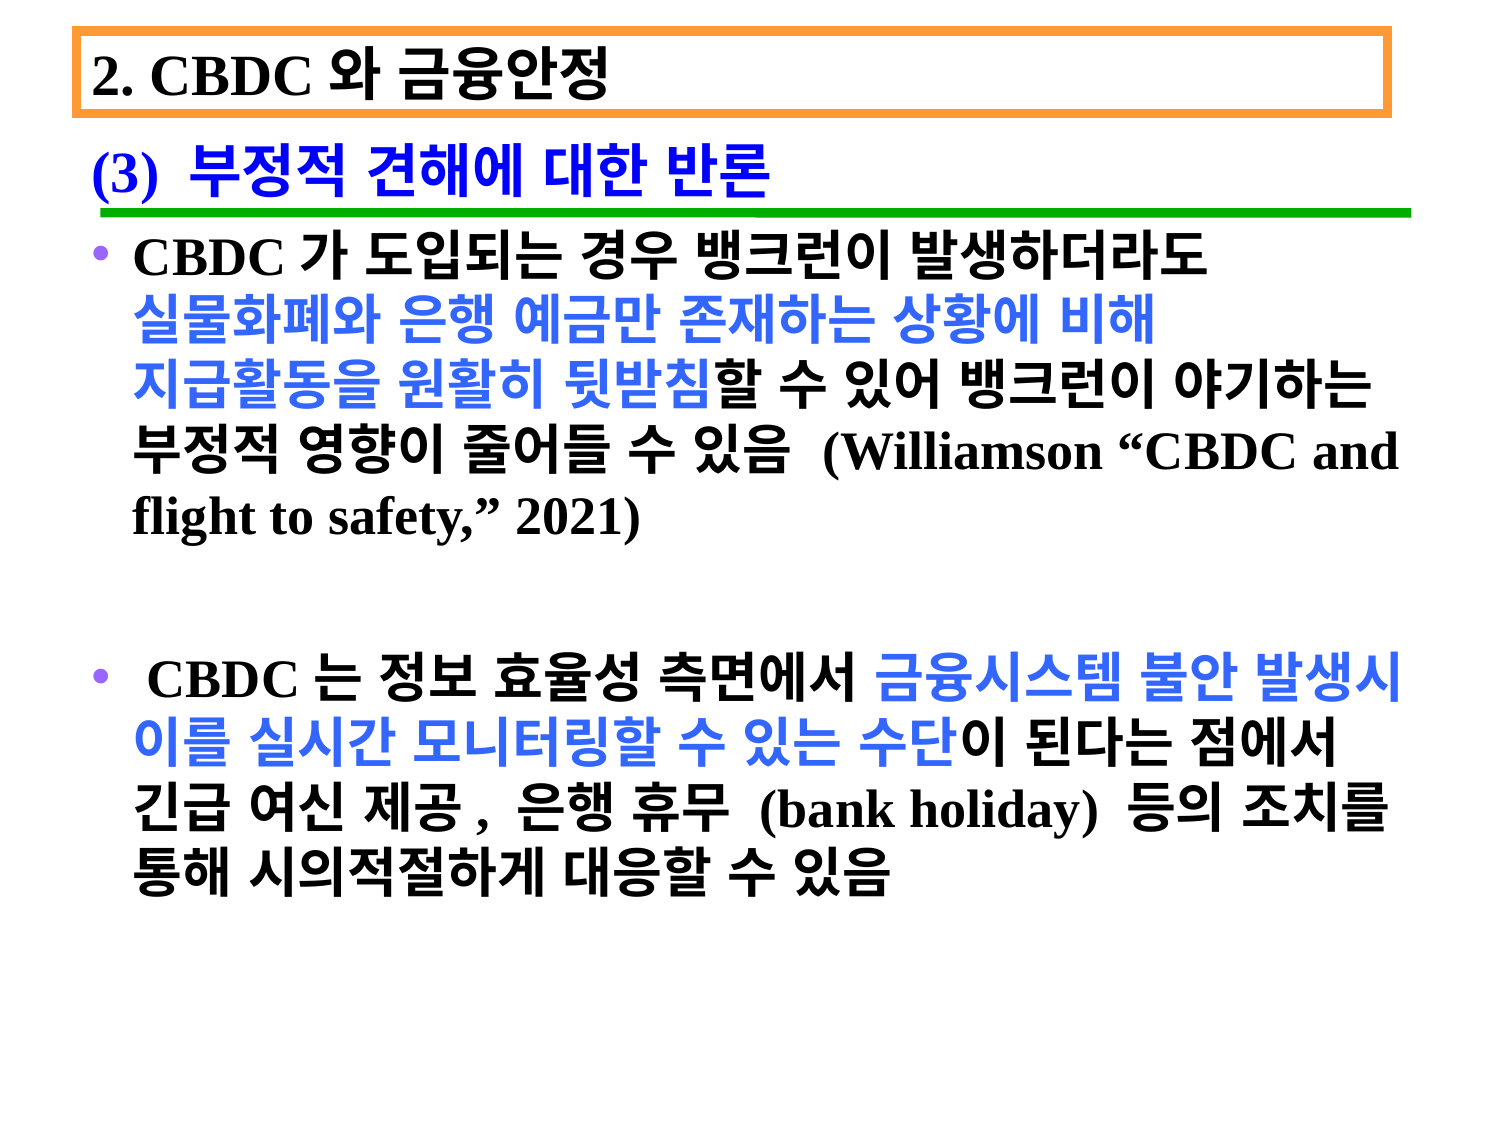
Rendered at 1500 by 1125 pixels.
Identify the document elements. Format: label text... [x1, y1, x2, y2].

text_box 2. CBDC와 금융안정 [76, 30, 1388, 114]
text_box (3) 부정적 견해에 대한 반론 CBDC가 도입되는 경우 뱅크런이 발생하더라도 실물화폐와 은행 예금만 존재하는 상황에 비해 지급활동을 원활히 뒷받침할 수 있어 뱅크런이 야기하는 부정적 영향이 줄어들 수 있음 (Williamson “CBDC and flight to safety,” 2021) CBDC는 정보 효율성 측면에서 금융시스템 불안 발생시 이를 실시간 모니터링할 수 있는 수단이 된다는 점에서 긴급 여신 제공, 은행 휴무 (bank holiday) 등의 조치를 통해 시의적절하게 대응할 수 있음 [76, 127, 1424, 911]
